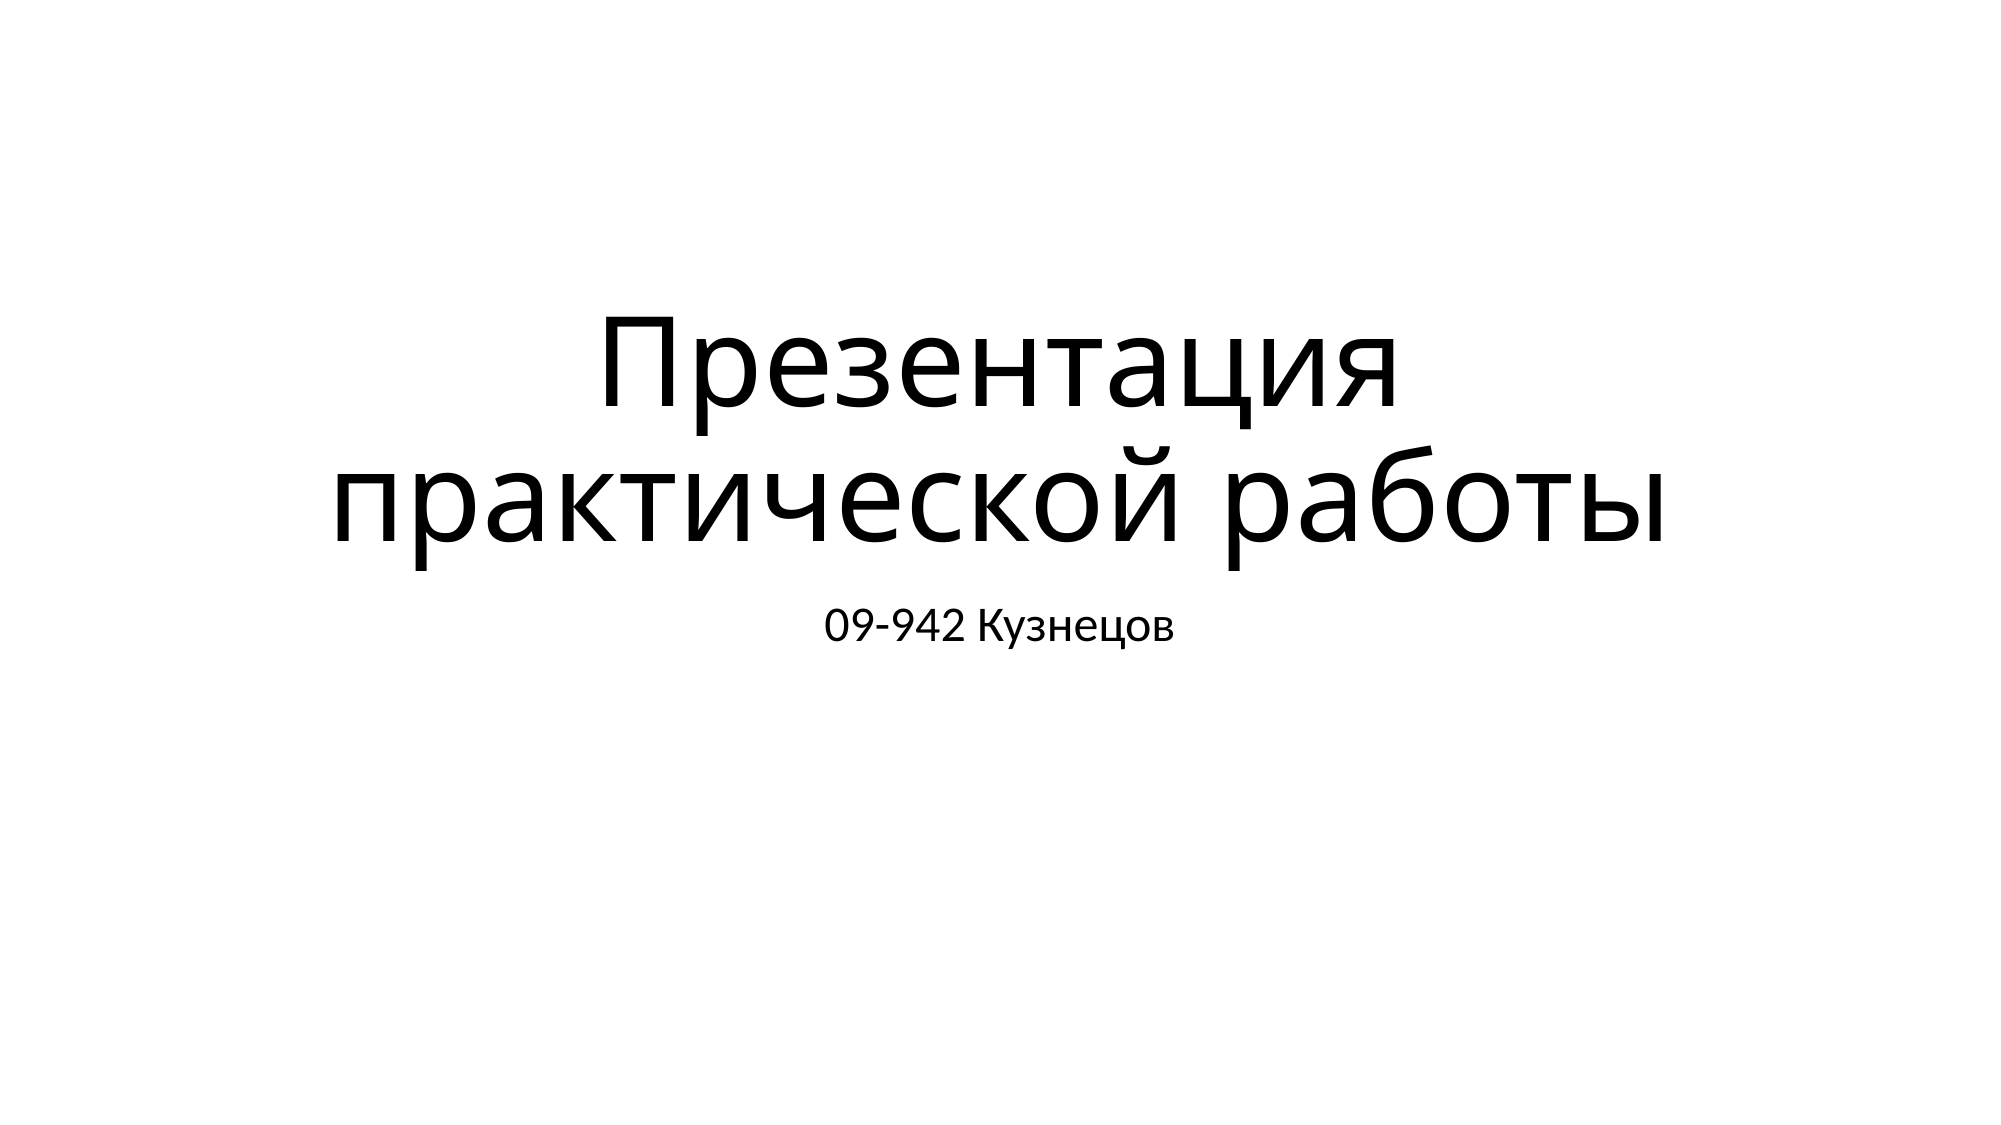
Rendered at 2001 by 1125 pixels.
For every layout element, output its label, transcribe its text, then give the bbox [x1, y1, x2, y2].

subtitle 09-942 Кузнецов [249, 590, 1750, 863]
title Презентация практической работы [249, 184, 1750, 576]
